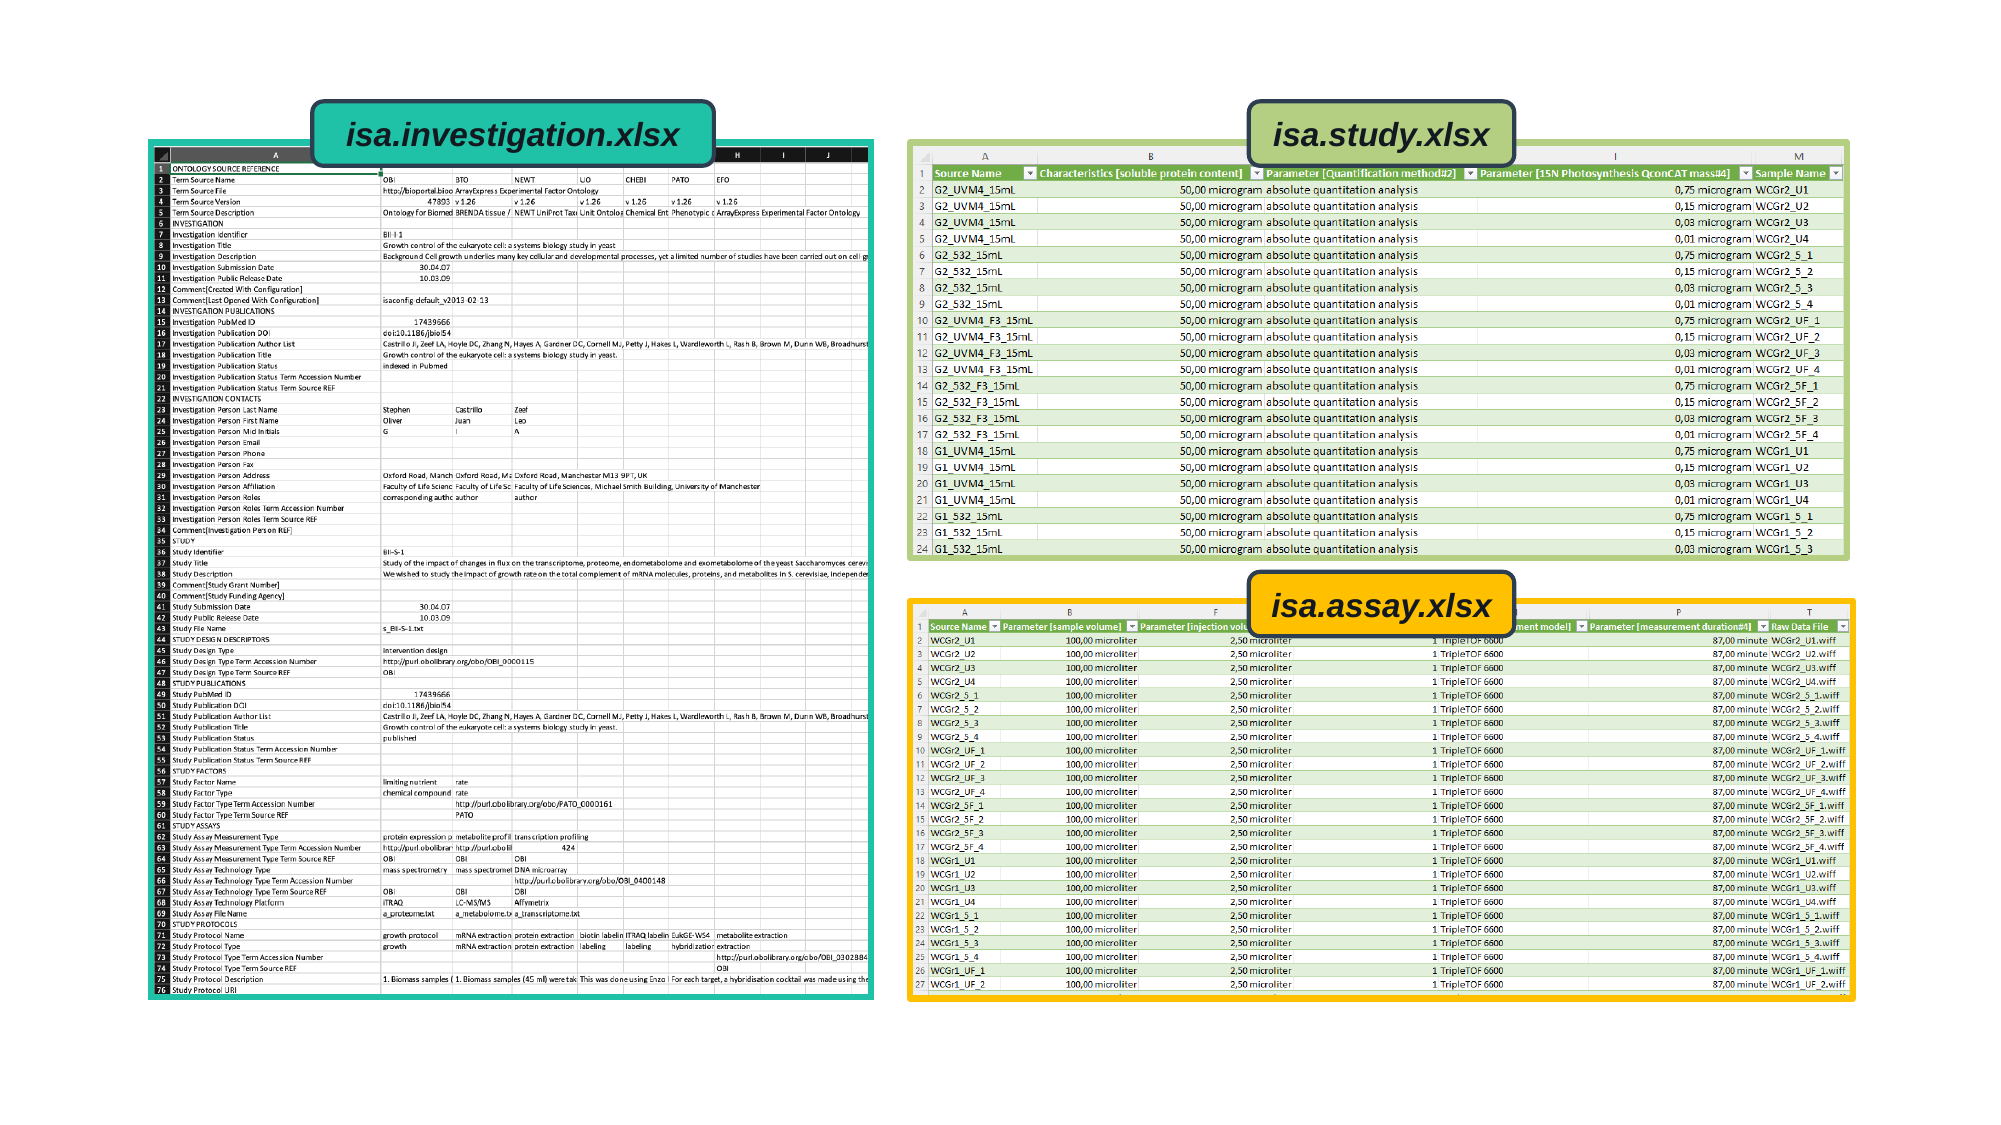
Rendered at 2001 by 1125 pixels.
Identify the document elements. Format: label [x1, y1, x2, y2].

picture [912, 603, 1851, 996]
picture [1515, 145, 1845, 555]
text_box [154, 101, 1515, 994]
